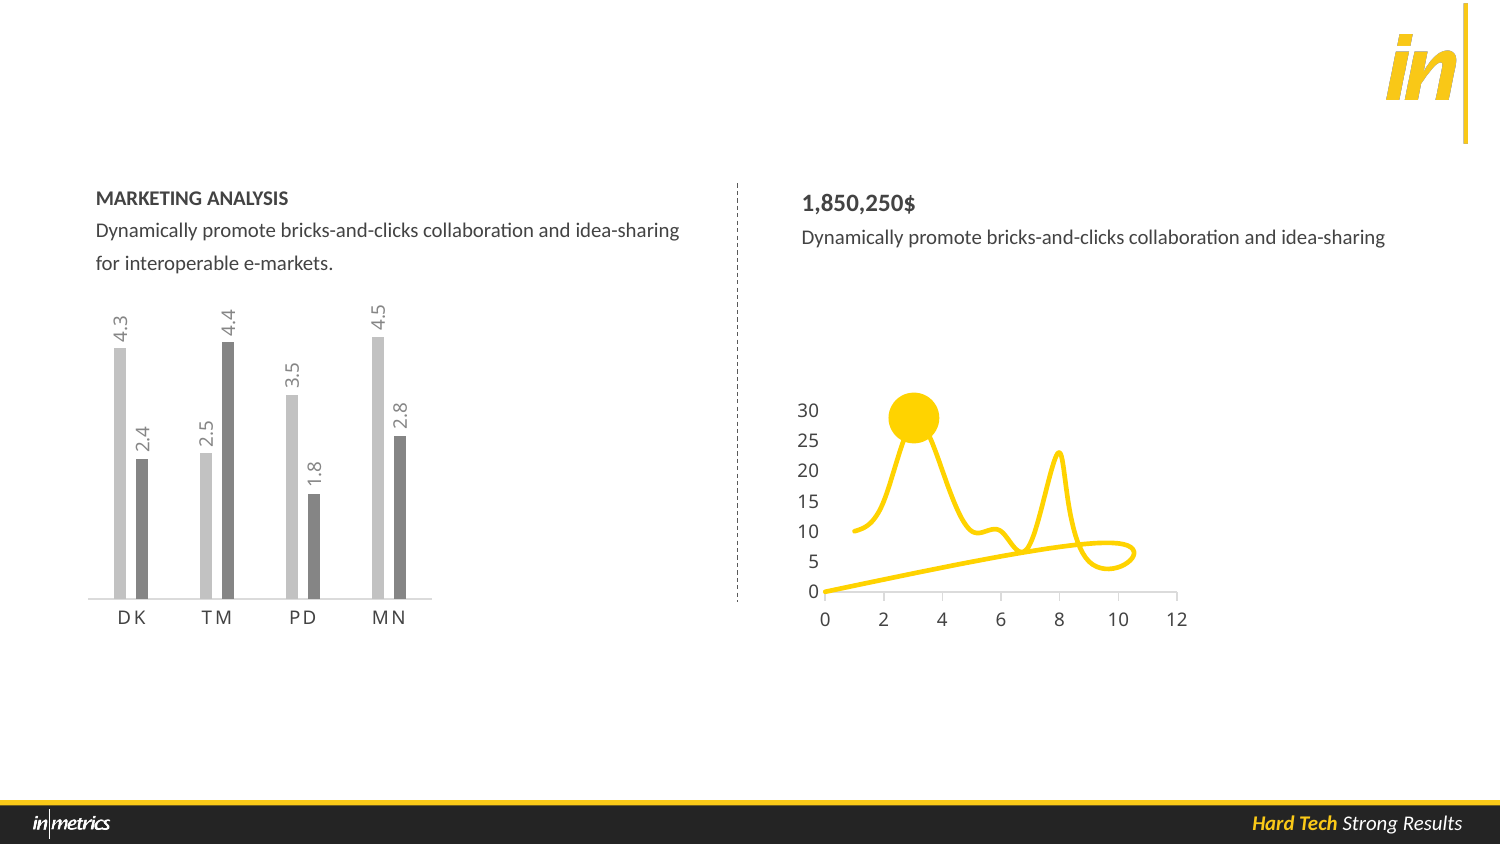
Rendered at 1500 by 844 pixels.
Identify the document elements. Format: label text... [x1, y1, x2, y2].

picture [1386, 3, 1468, 144]
chart [80, 300, 439, 639]
text_box 1,850,250$ Dynamically promote bricks-and-clicks collaboration and idea-sharing [786, 169, 1412, 256]
text_box MARKETING ANALYSIS Dynamically promote bricks-and-clicks collaboration and idea-sharing for interoperable e-markets. [81, 169, 704, 282]
chart [789, 392, 1197, 639]
picture [32, 809, 111, 839]
